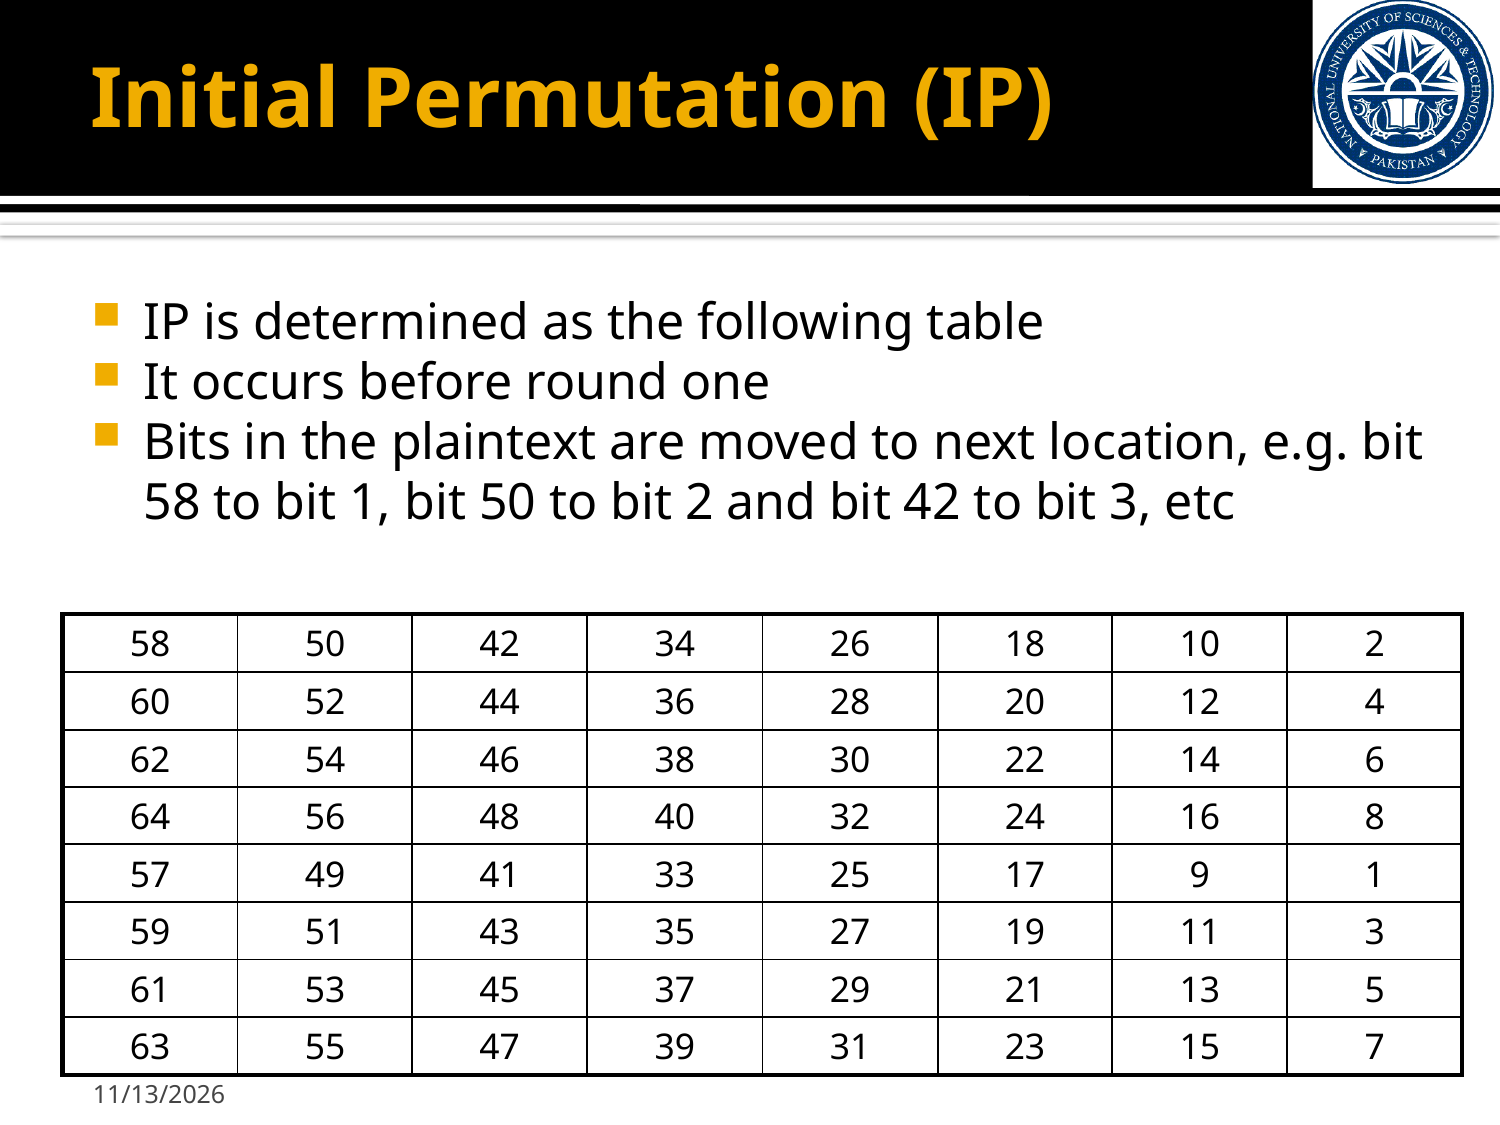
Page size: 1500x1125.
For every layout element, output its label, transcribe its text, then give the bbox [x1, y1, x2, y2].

table_cell 61 [65, 960, 237, 1016]
table_cell 46 [413, 731, 586, 786]
table_cell 40 [588, 788, 762, 843]
table_cell 33 [588, 845, 762, 901]
table_header 42 [413, 616, 586, 671]
table_cell 59 [65, 903, 237, 959]
table_cell 1 [1288, 845, 1460, 901]
table_cell 45 [413, 960, 586, 1016]
table_cell 15 [1113, 1018, 1286, 1073]
table_cell 17 [939, 845, 1111, 901]
table_header 58 [65, 616, 237, 671]
table_cell 25 [763, 845, 937, 901]
table_cell 38 [588, 731, 762, 786]
table_cell 64 [65, 788, 237, 843]
table_cell 57 [65, 845, 237, 901]
table_cell 9 [1113, 845, 1286, 901]
table_cell 55 [238, 1018, 411, 1067]
title Initial Permutation (IP) [75, 12, 1313, 175]
table_cell 12 [1113, 673, 1286, 729]
table_cell 62 [65, 731, 237, 786]
table_cell 11 [1113, 903, 1286, 959]
table_cell 22 [939, 731, 1111, 786]
table_cell 24 [939, 788, 1111, 843]
table_cell 29 [763, 960, 937, 1016]
table_cell 30 [763, 731, 937, 786]
table_cell 4 [1288, 673, 1460, 729]
table_header 50 [238, 616, 411, 671]
table_header 18 [939, 616, 1111, 671]
table_cell 54 [238, 731, 411, 786]
table_cell 19 [939, 903, 1111, 959]
table_cell 36 [588, 673, 762, 729]
table_cell 31 [763, 1018, 937, 1073]
table_cell 14 [1113, 731, 1286, 786]
list IP is determined as the following table It occurs before round one Bits in the plaintext are moved to next location, e.g. bit 58 to bit 1, bit 50 to bit 2 and bit 42 to bit 3, etc [62, 275, 1450, 573]
table_cell 63 [65, 1018, 237, 1073]
table_cell 47 [413, 1018, 586, 1073]
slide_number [75, 1067, 425, 1113]
table_cell 41 [413, 845, 586, 901]
table_cell 20 [939, 673, 1111, 729]
table_cell 53 [238, 960, 411, 1016]
table_cell 48 [413, 788, 586, 843]
table_cell 23 [939, 1018, 1111, 1073]
table_cell 35 [588, 903, 762, 959]
table_cell 27 [763, 903, 937, 959]
table_cell 32 [763, 788, 937, 843]
table_cell 8 [1288, 788, 1460, 843]
table_cell 43 [413, 903, 586, 959]
table_header 2 [1288, 616, 1460, 671]
table_cell 16 [1113, 788, 1286, 843]
table_cell 39 [588, 1018, 762, 1073]
table_cell 3 [1288, 903, 1460, 959]
table_cell 51 [238, 903, 411, 959]
table_cell 44 [413, 673, 586, 729]
picture [1312, 0, 1500, 188]
table_cell 13 [1113, 960, 1286, 1016]
table_cell 60 [65, 673, 237, 729]
table_cell 52 [238, 673, 411, 729]
table_cell 6 [1288, 731, 1460, 786]
table_cell 49 [238, 845, 411, 901]
table_cell 7 [1288, 1018, 1460, 1073]
table_cell 56 [238, 788, 411, 843]
table_cell 28 [763, 673, 937, 729]
table_header 34 [588, 616, 762, 671]
table_header 26 [763, 616, 937, 671]
table_cell 37 [588, 960, 762, 1016]
table_cell 21 [939, 960, 1111, 1016]
table_cell 5 [1288, 960, 1460, 1016]
table_header 10 [1113, 616, 1286, 671]
